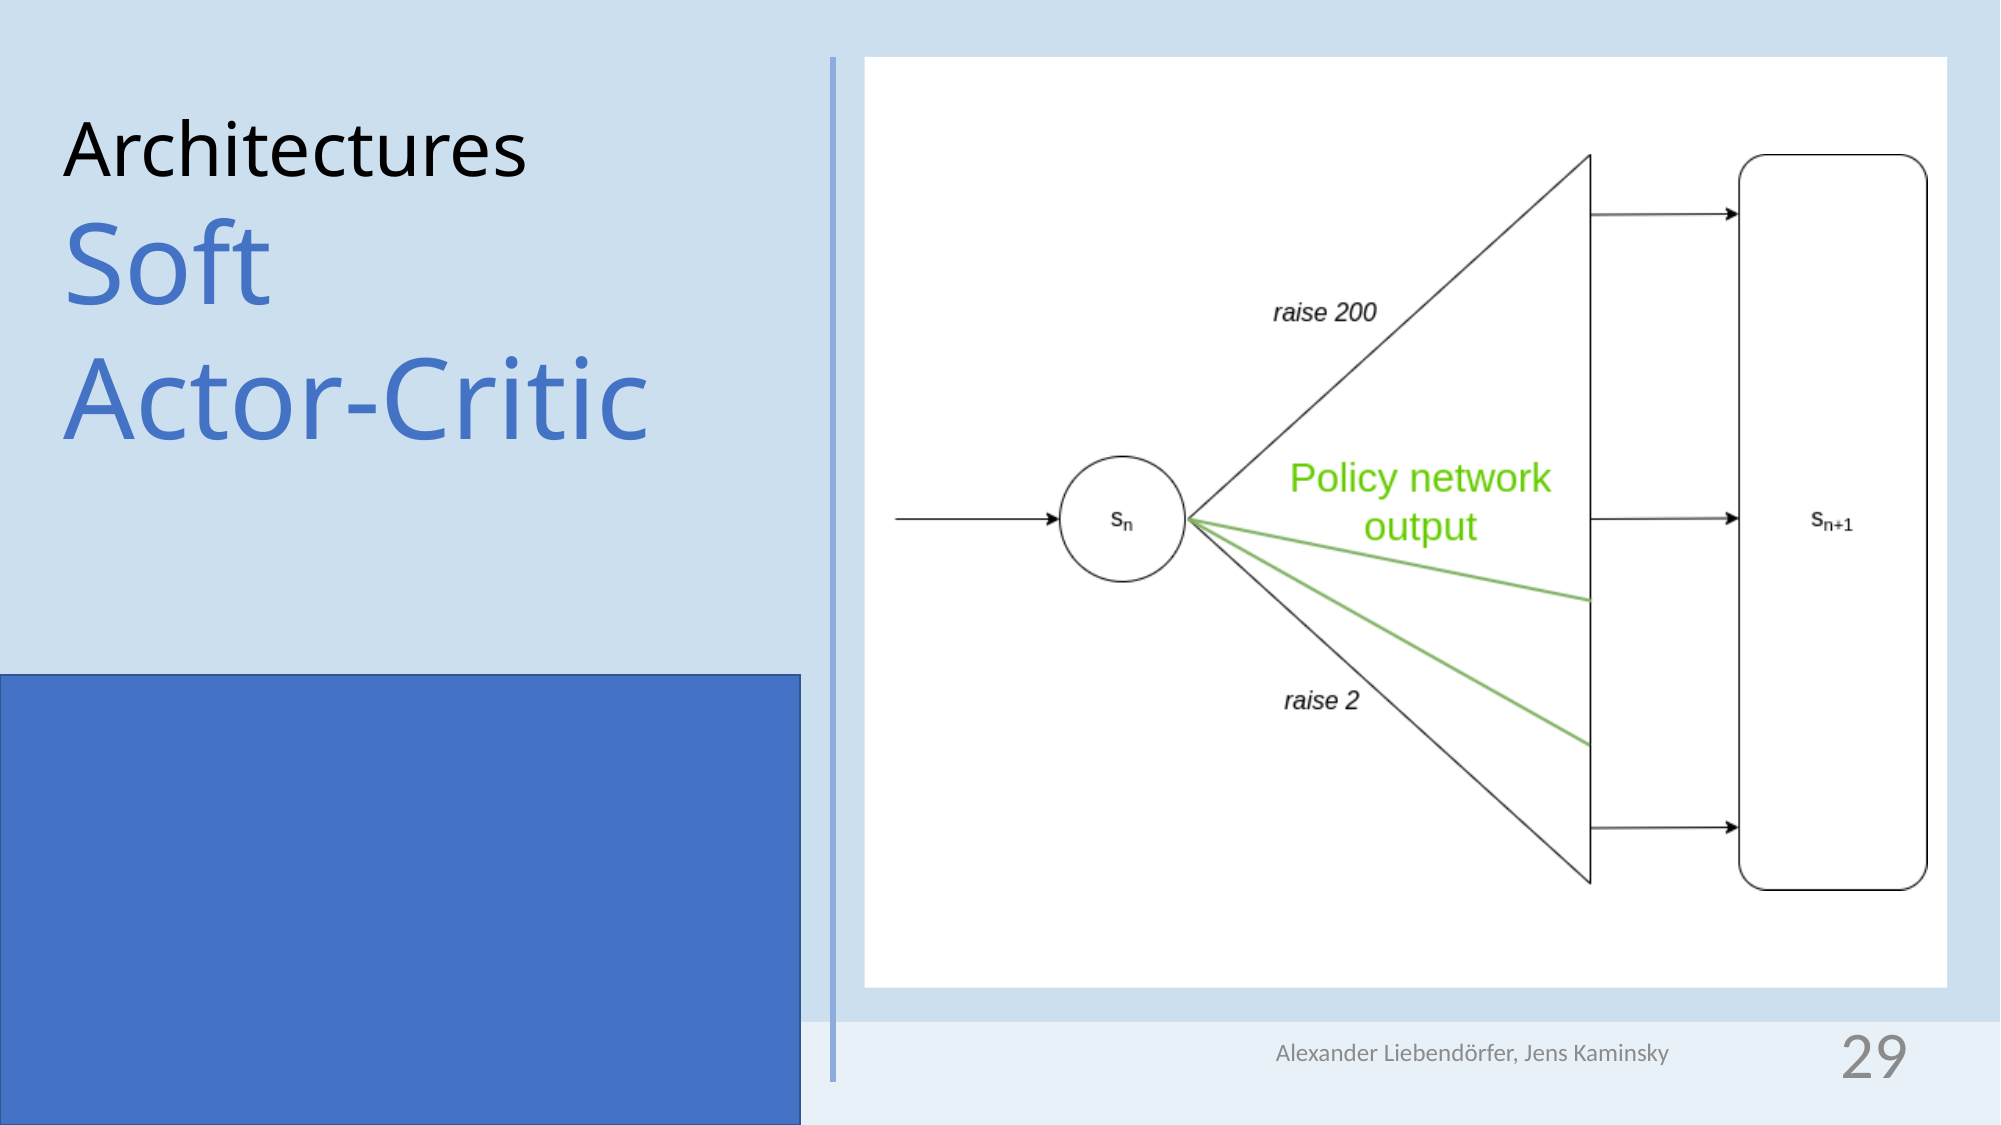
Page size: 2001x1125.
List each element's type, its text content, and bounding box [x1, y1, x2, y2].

slide_number 29 [1811, 1021, 1923, 1082]
footer Alexander Liebendörfer, Jens Kaminsky [1135, 1021, 1811, 1082]
text_box [801, 1021, 2000, 1125]
text_box [864, 56, 1948, 989]
text_box [0, 674, 801, 1125]
picture [884, 154, 1928, 891]
text_box Architectures Soft Actor-Critic [48, 94, 800, 469]
